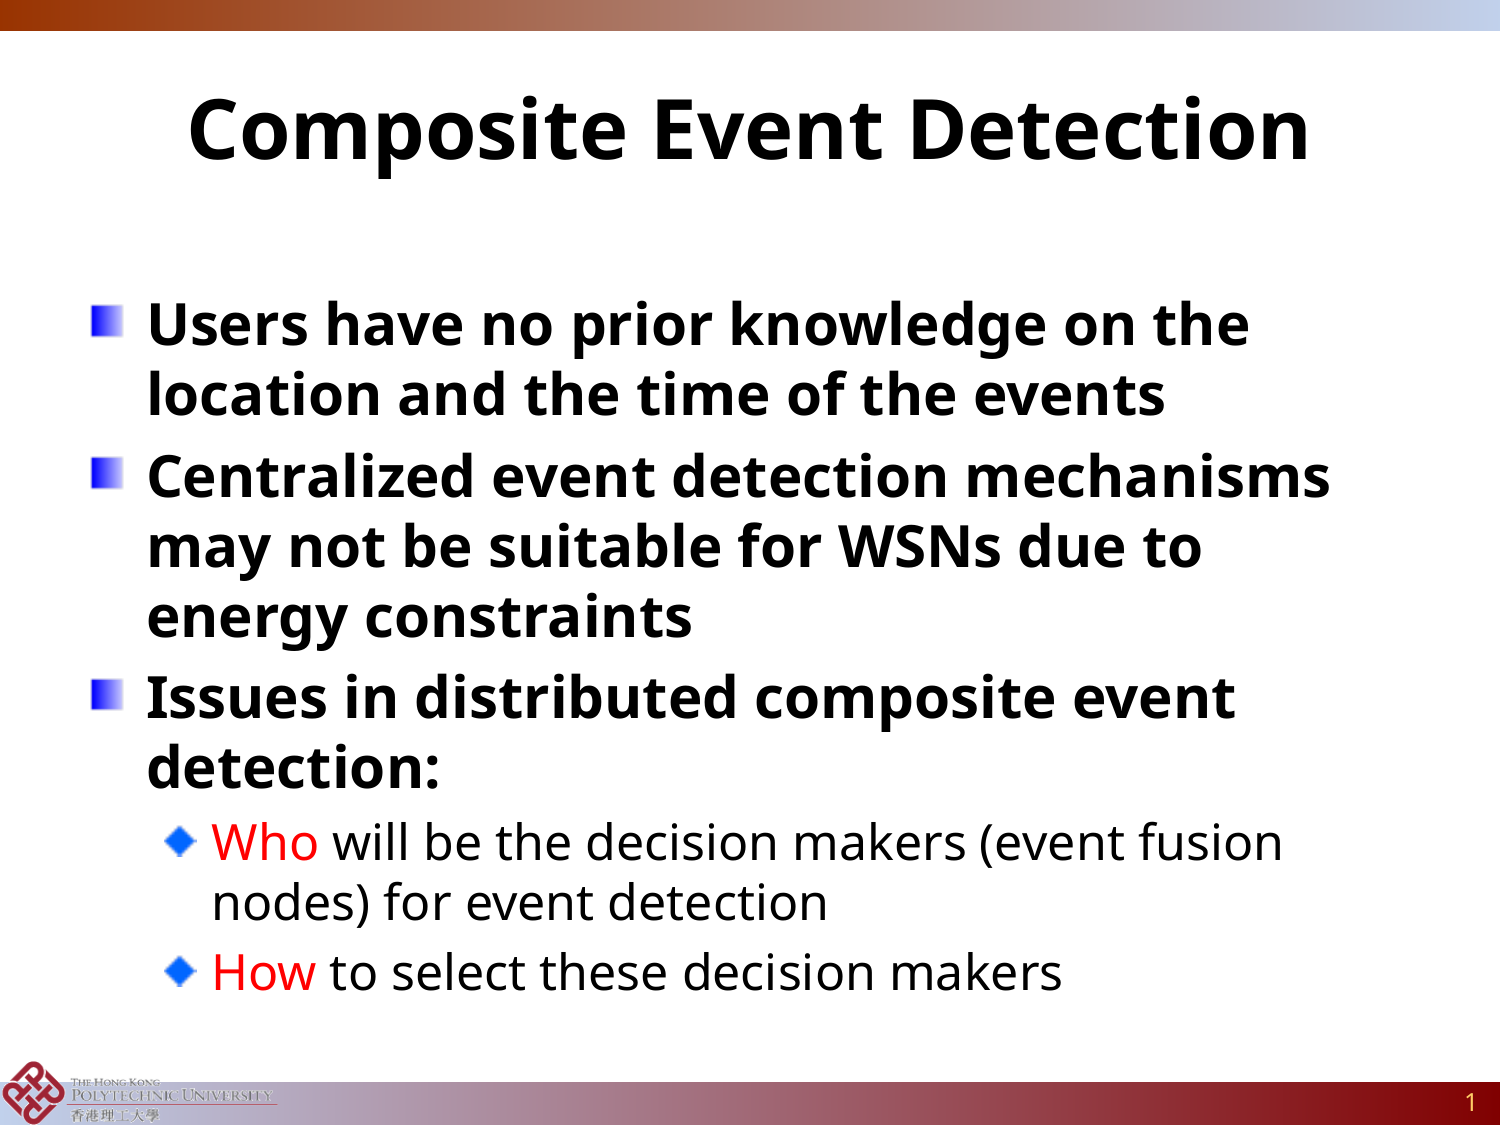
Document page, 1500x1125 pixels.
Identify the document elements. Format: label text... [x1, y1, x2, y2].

picture [164, 954, 197, 987]
picture [89, 455, 127, 493]
picture [89, 303, 127, 341]
picture [0, 1061, 278, 1125]
list Users have no prior knowledge on the location and the time of the events Centralized event detection mechanisms may not be suitable for WSNs due to energy constraints Issues in distributed composite event detection: Who will be the decision makers (event fusion nodes) for event detection How to select these decision makers [75, 279, 1425, 1024]
picture [164, 824, 197, 857]
title Composite Event Detection [75, 68, 1425, 256]
picture [89, 677, 127, 714]
